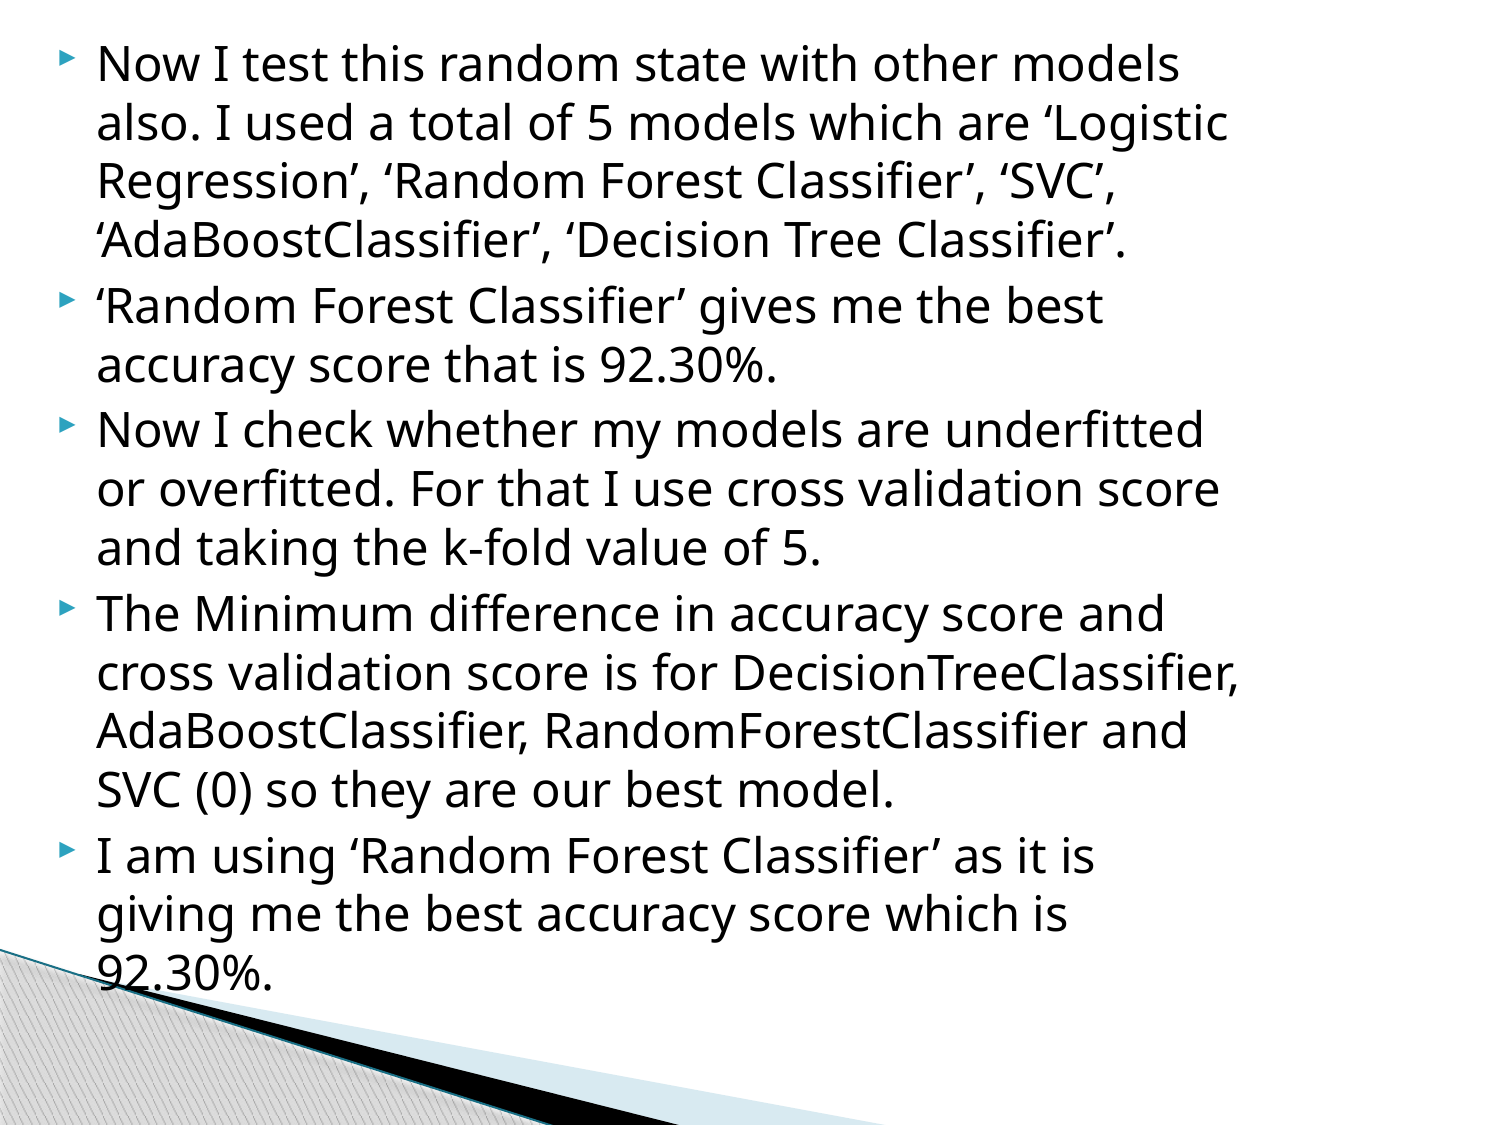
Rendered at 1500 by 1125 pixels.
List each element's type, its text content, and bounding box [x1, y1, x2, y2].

list Now I test this random state with other models also. I used a total of 5 models which are ‘Logistic Regression’, ‘Random Forest Classifier’, ‘SVC’, ‘AdaBoostClassifier’, ‘Decision Tree Classifier’. ‘Random Forest Classifier’ gives me the best accuracy score that is 92.30%. Now I check whether my models are underfitted or overfitted. For that I use cross validation score and taking the k-fold value of 5. The Minimum difference in accuracy score and cross validation score is for DecisionTreeClassifier, AdaBoostClassifier, RandomForestClassifier and SVC (0) so they are our best model. I am using ‘Random Forest Classifier’ as it is giving me the best accuracy score which is 92.30%. [24, 24, 1263, 1059]
